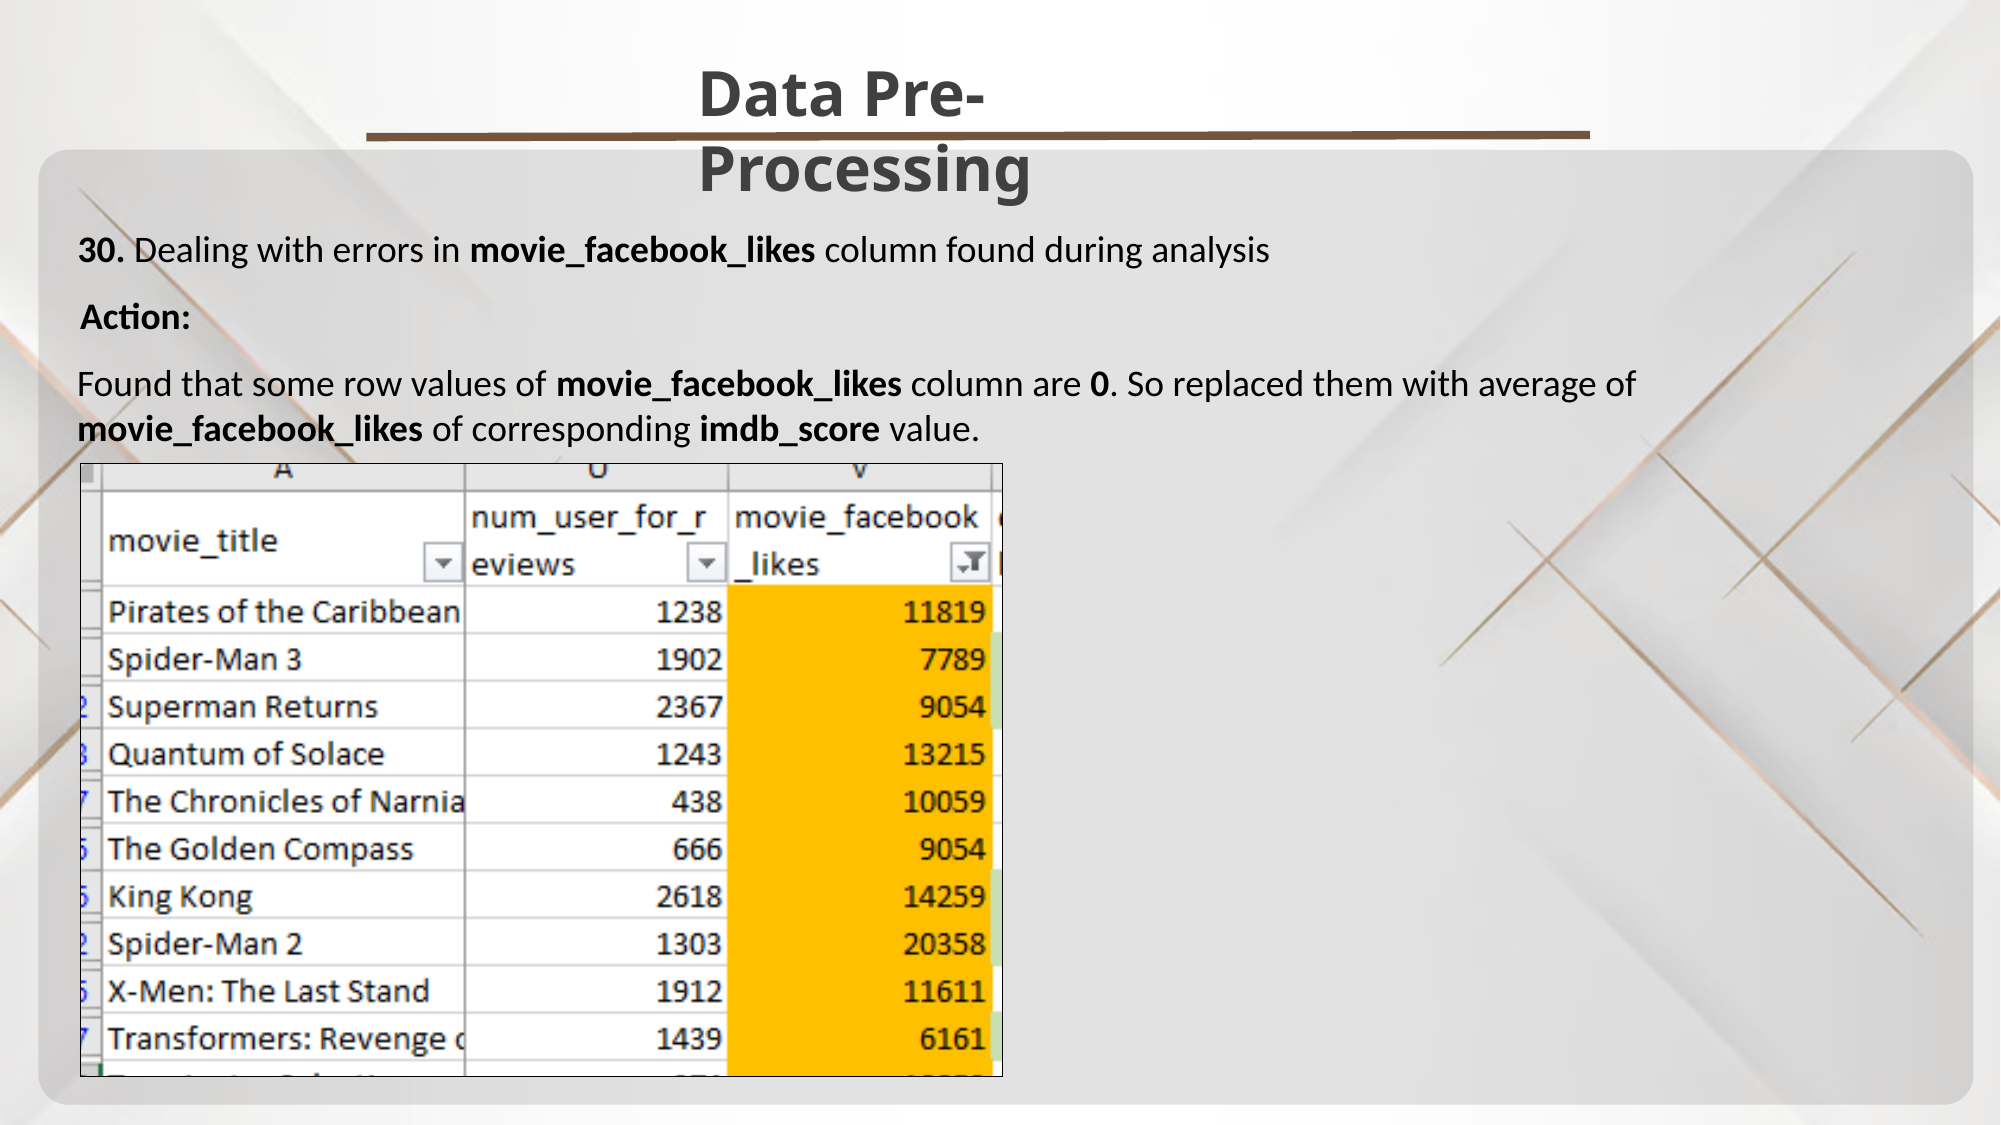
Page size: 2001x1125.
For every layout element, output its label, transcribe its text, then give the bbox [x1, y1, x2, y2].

text_box 30. Dealing with errors in movie_facebook_likes column found during analysis [63, 218, 1945, 278]
text_box [37, 148, 1975, 1106]
text_box Data Pre-Processing [682, 138, 1331, 211]
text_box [366, 134, 1590, 138]
text_box Action: [65, 284, 207, 345]
picture [0, 0, 2001, 1125]
text_box Data Pre-Processing [682, 46, 1331, 134]
text_box Found that some row values of movie_facebook_likes column are 0. So replaced them with average of movie_facebook_likes of corresponding imdb_score value. [62, 351, 1943, 456]
